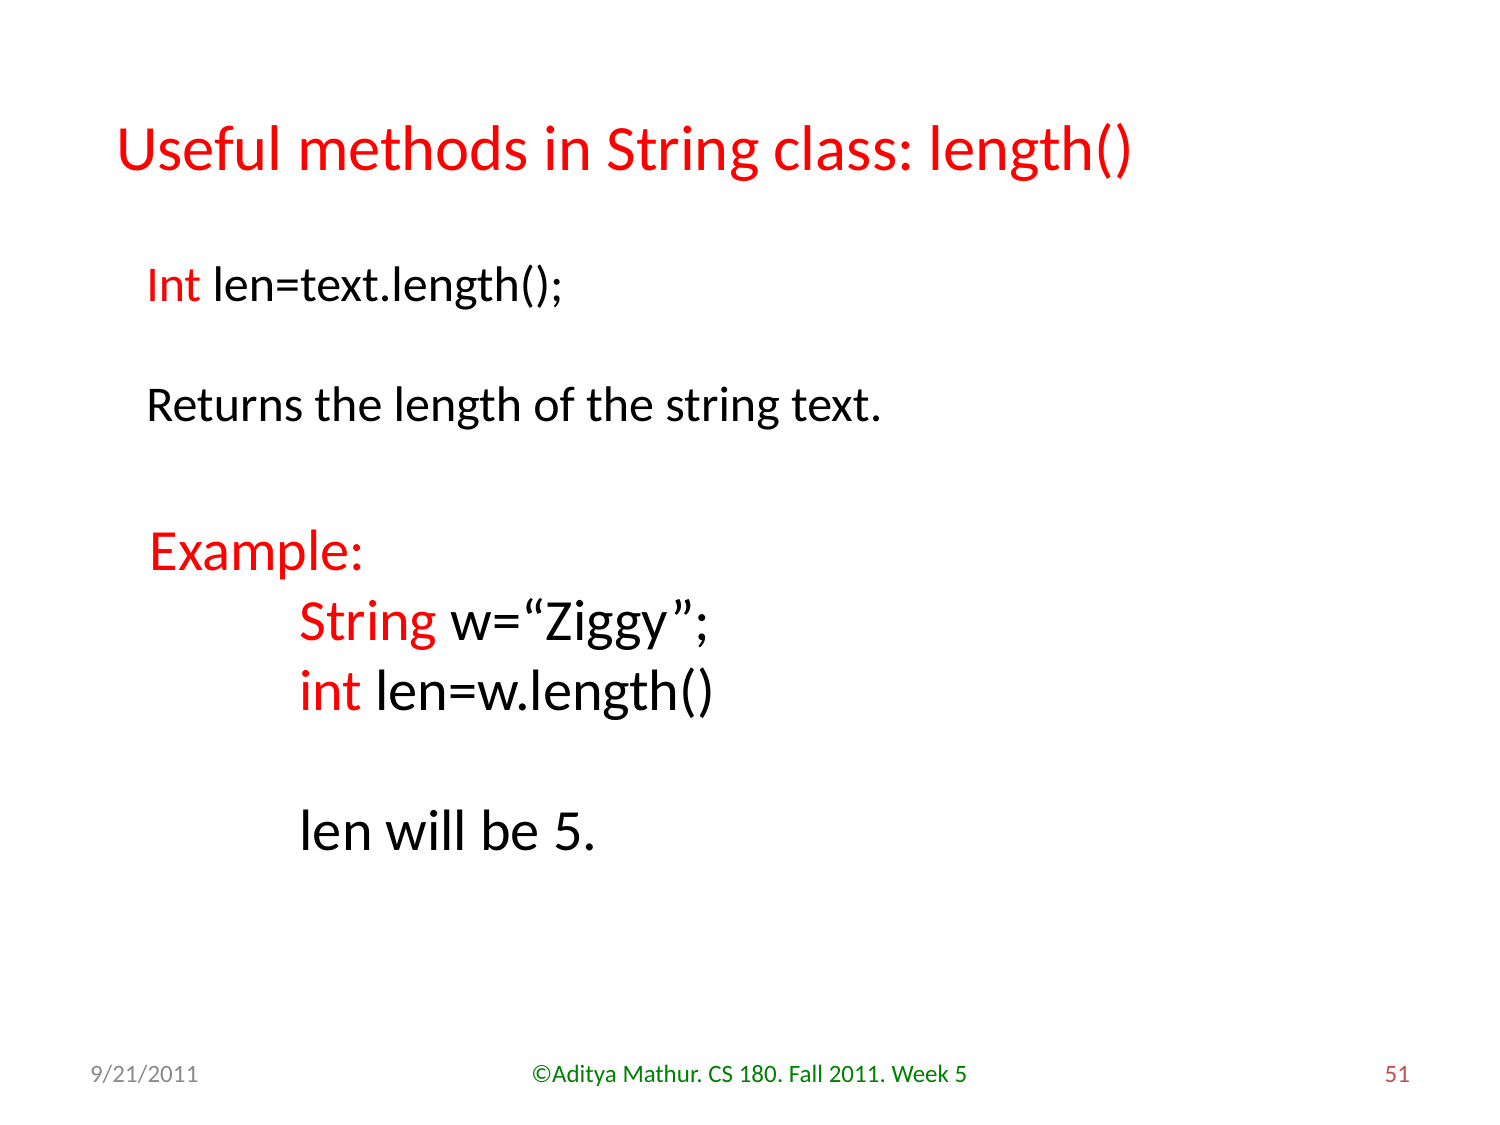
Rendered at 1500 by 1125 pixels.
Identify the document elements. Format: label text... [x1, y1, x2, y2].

slide_number 51 [1074, 1042, 1425, 1103]
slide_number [75, 1042, 425, 1103]
footer ©Aditya Mathur. CS 180. Fall 2011. Week 5 [512, 1042, 988, 1103]
text_box Example: String w=“Ziggy”; int len=w.length() len will be 5. [134, 505, 1471, 870]
text_box Useful methods in String class: length() [101, 98, 1445, 191]
text_box Int len=text.length(); Returns the length of the string text. [131, 243, 1358, 439]
